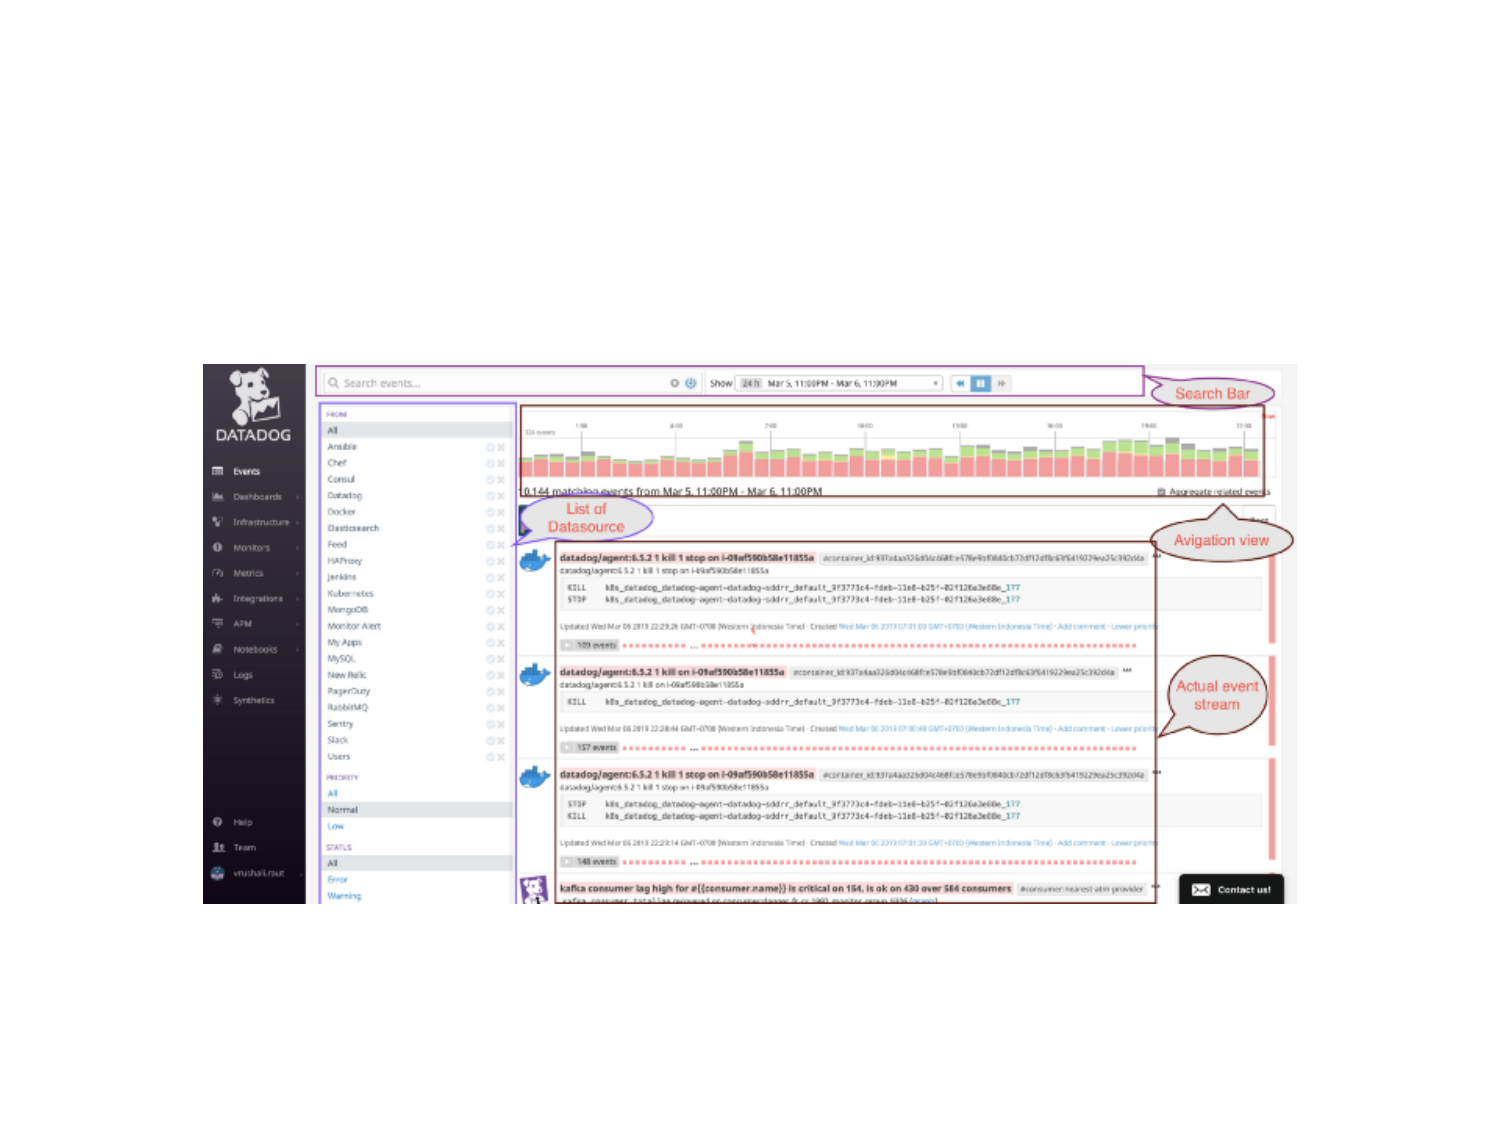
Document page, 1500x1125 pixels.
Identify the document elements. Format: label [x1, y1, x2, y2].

list [202, 363, 1298, 904]
